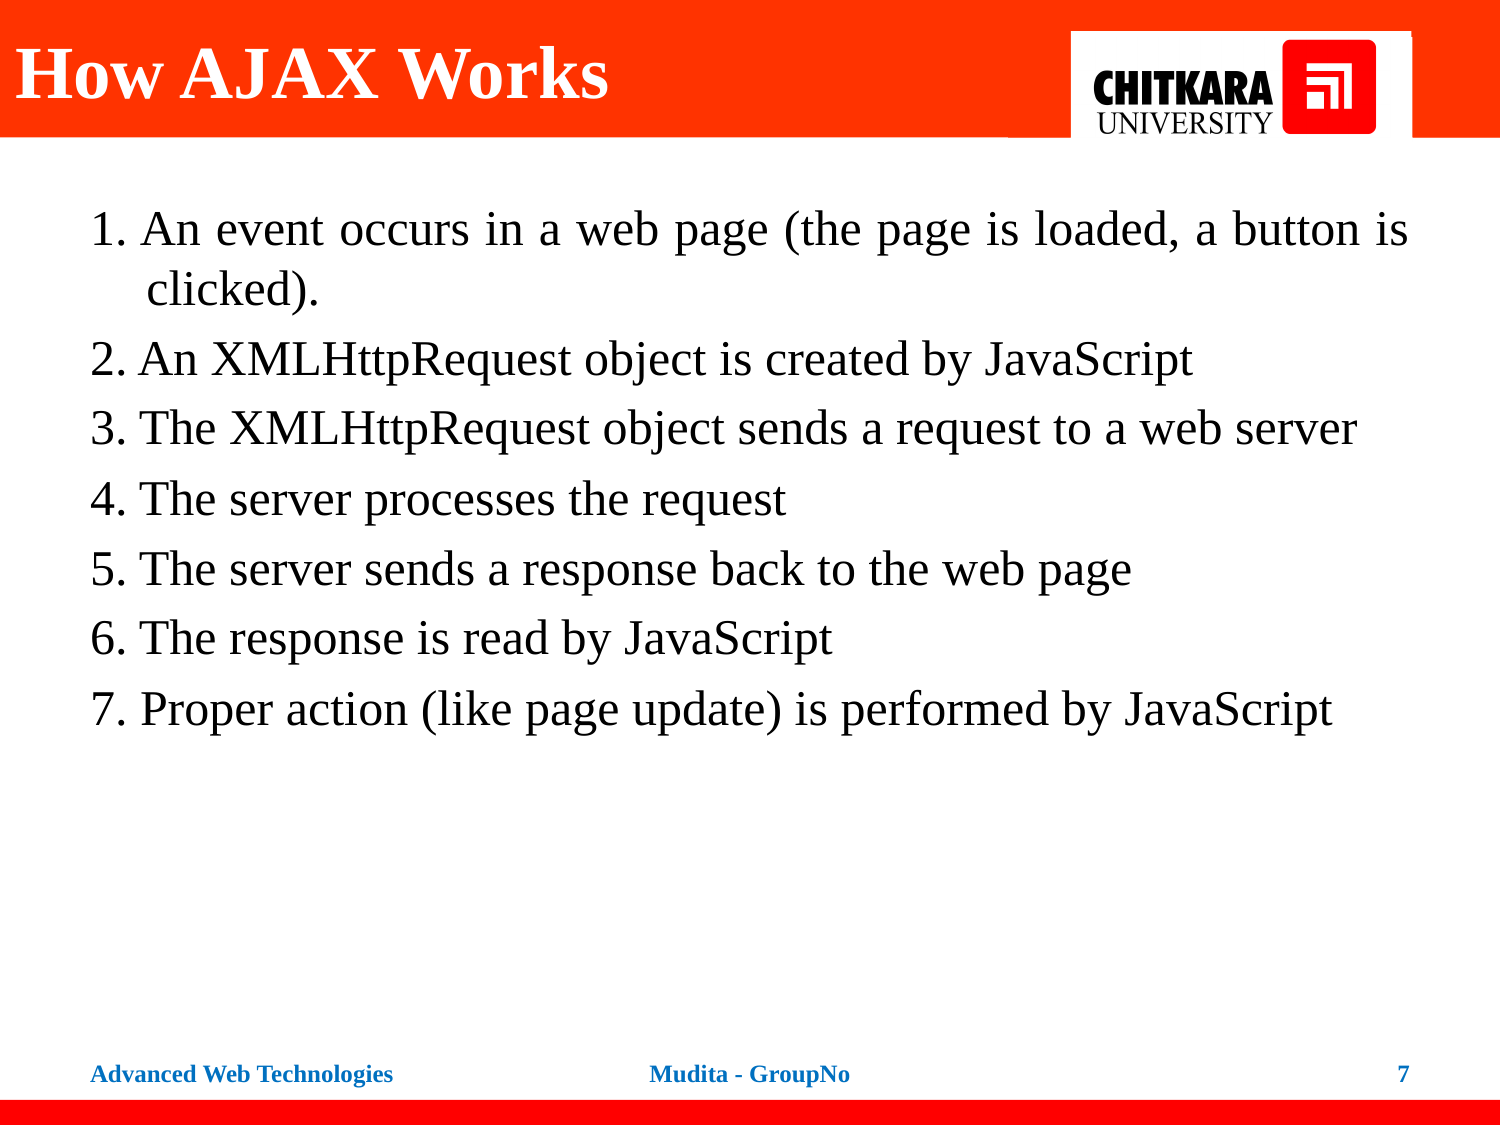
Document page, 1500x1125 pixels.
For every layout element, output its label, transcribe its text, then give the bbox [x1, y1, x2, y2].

list 1. An event occurs in a web page (the page is loaded, a button is clicked). 2. An XMLHttpRequest object is created by JavaScript 3. The XMLHttpRequest object sends a request to a web server 4. The server processes the request 5. The server sends a response back to the web page 6. The response is read by JavaScript 7. Proper action (like page update) is performed by JavaScript [74, 187, 1426, 968]
picture [1074, 37, 1391, 138]
title How AJAX Works [0, 0, 1063, 138]
footer Mudita - GroupNo [512, 1042, 988, 1103]
slide_number Advanced Web Technologies [75, 1042, 425, 1103]
slide_number 7 [1074, 1042, 1425, 1103]
